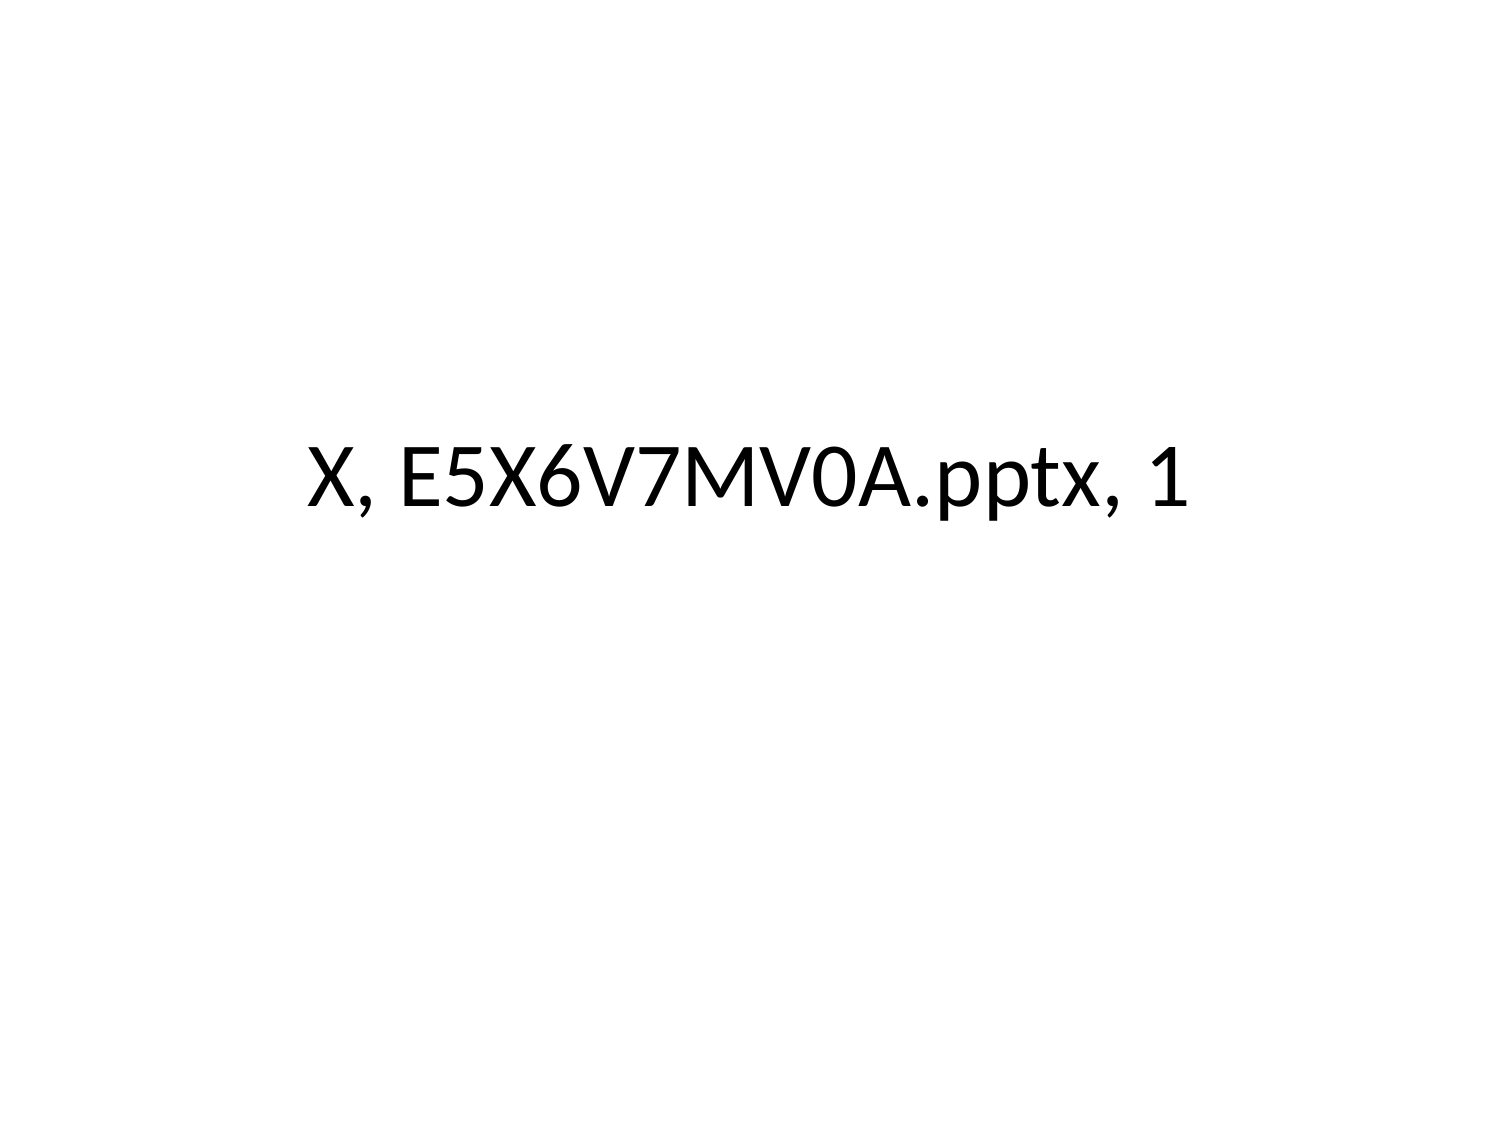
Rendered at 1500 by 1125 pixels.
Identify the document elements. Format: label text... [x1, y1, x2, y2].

title X, E5X6V7MV0A.pptx, 1 [112, 349, 1388, 591]
